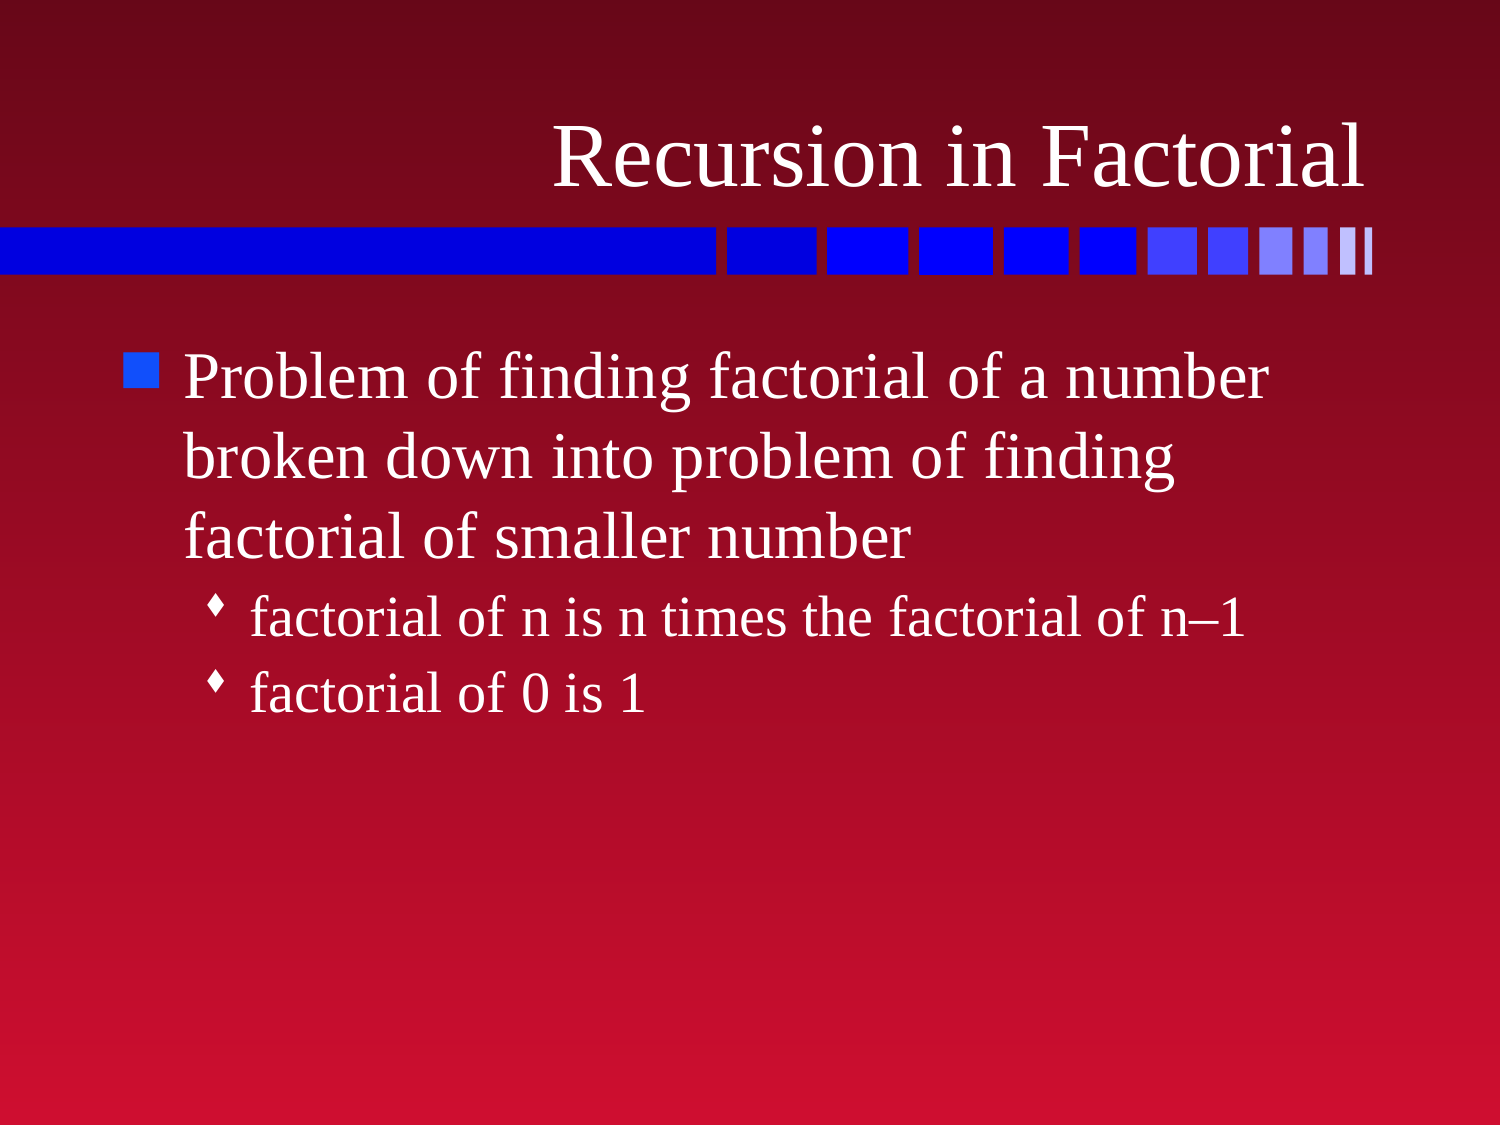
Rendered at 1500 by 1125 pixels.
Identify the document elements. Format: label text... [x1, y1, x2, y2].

list Problem of finding factorial of a number broken down into problem of finding factorial of smaller number factorial of n is n times the factorial of n–1 factorial of 0 is 1 [111, 324, 1388, 1001]
title Recursion in Factorial [109, 27, 1383, 213]
